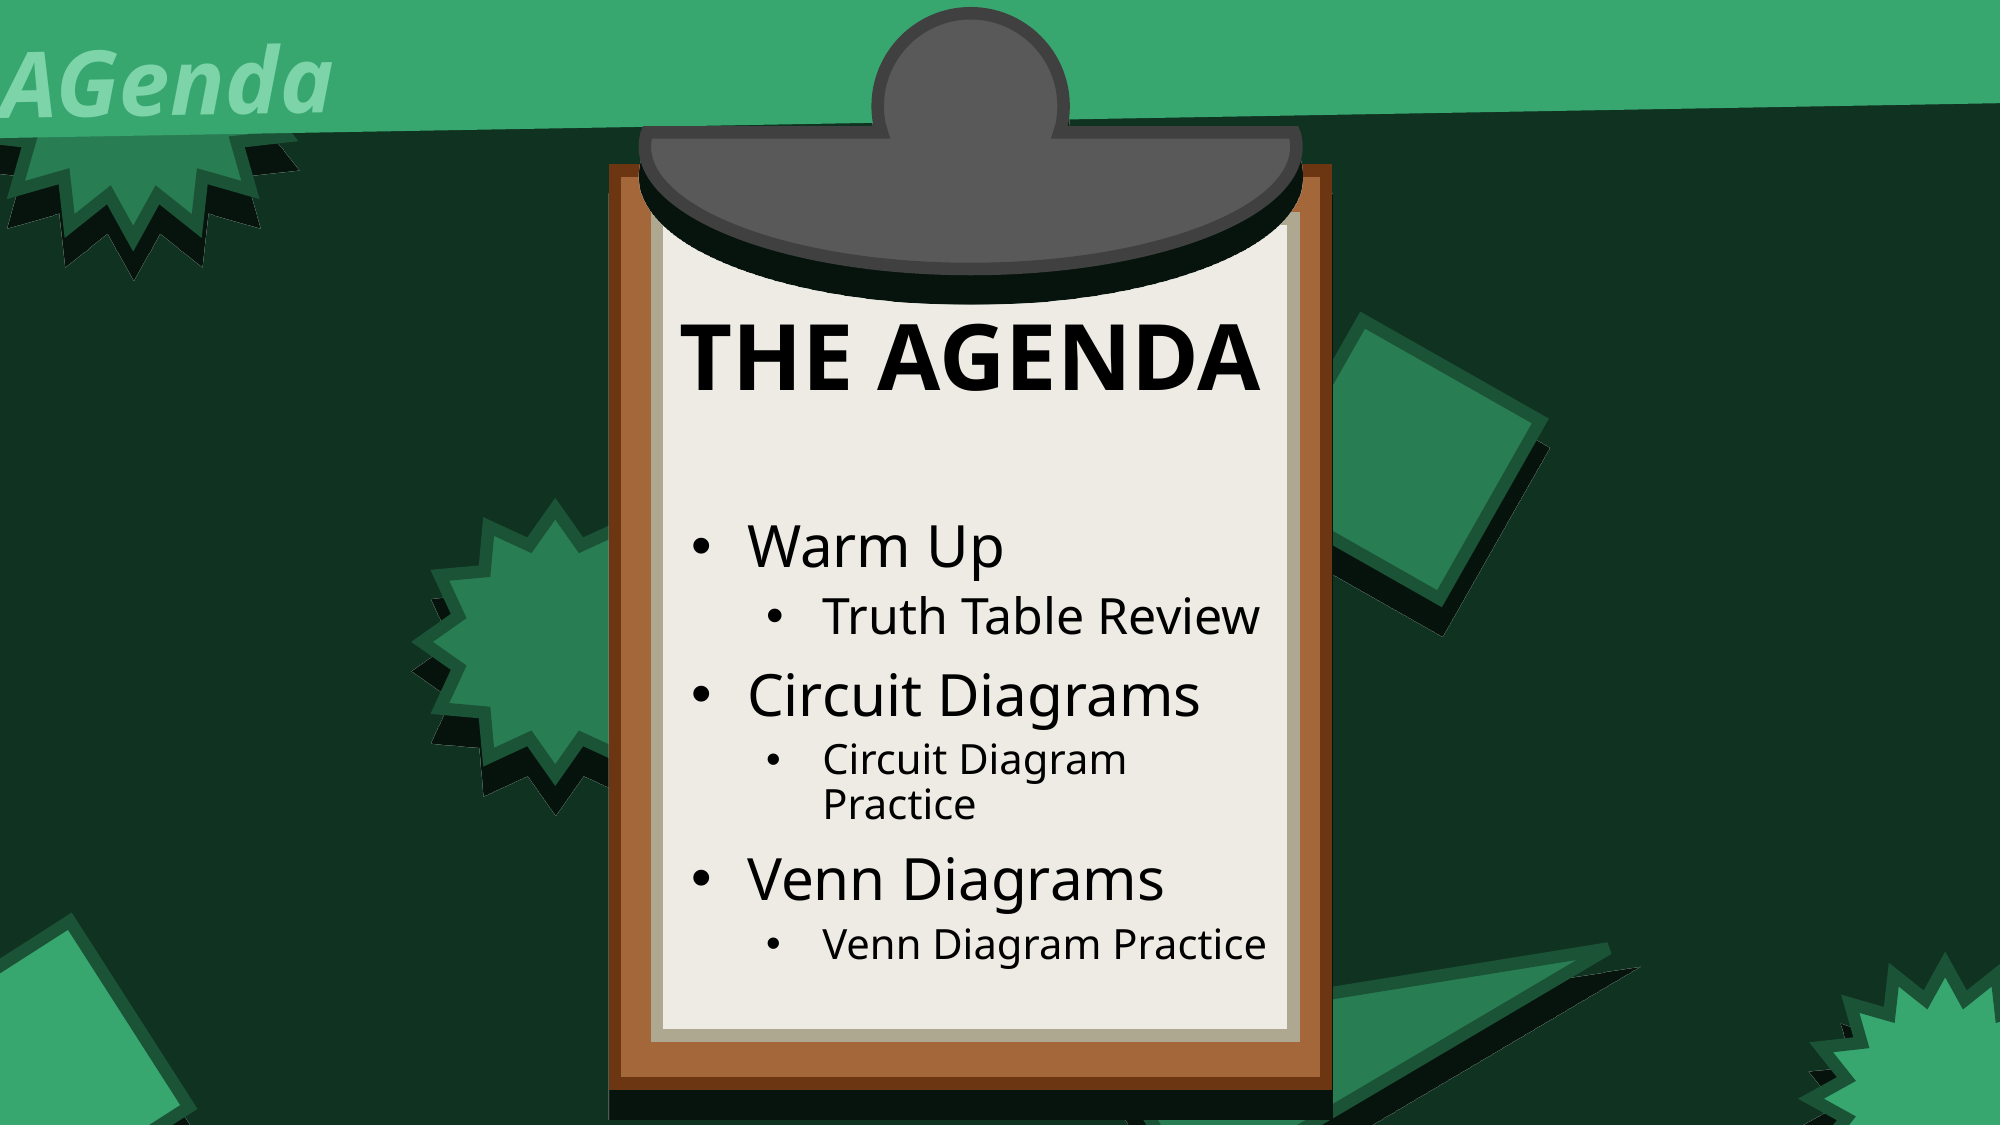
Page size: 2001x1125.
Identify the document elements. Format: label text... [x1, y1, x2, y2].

text_box [613, 169, 1328, 1085]
text_box [1145, 946, 1610, 1125]
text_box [0, 0, 2000, 126]
text_box THE AGENDA [628, 291, 1313, 417]
text_box [419, 505, 613, 778]
text_box [1103, 217, 1295, 291]
text_box [0, 134, 290, 242]
subtitle Warm Up Truth Table Review Circuit Diagrams Circuit Diagram Practice Venn Diagrams Venn Diagram Practice [676, 510, 1303, 1062]
text_box [655, 217, 840, 291]
text_box [1328, 317, 1543, 601]
text_box [643, 126, 1299, 271]
text_box [1807, 961, 2000, 1125]
text_box [0, 919, 192, 1125]
text_box [655, 417, 1295, 1037]
